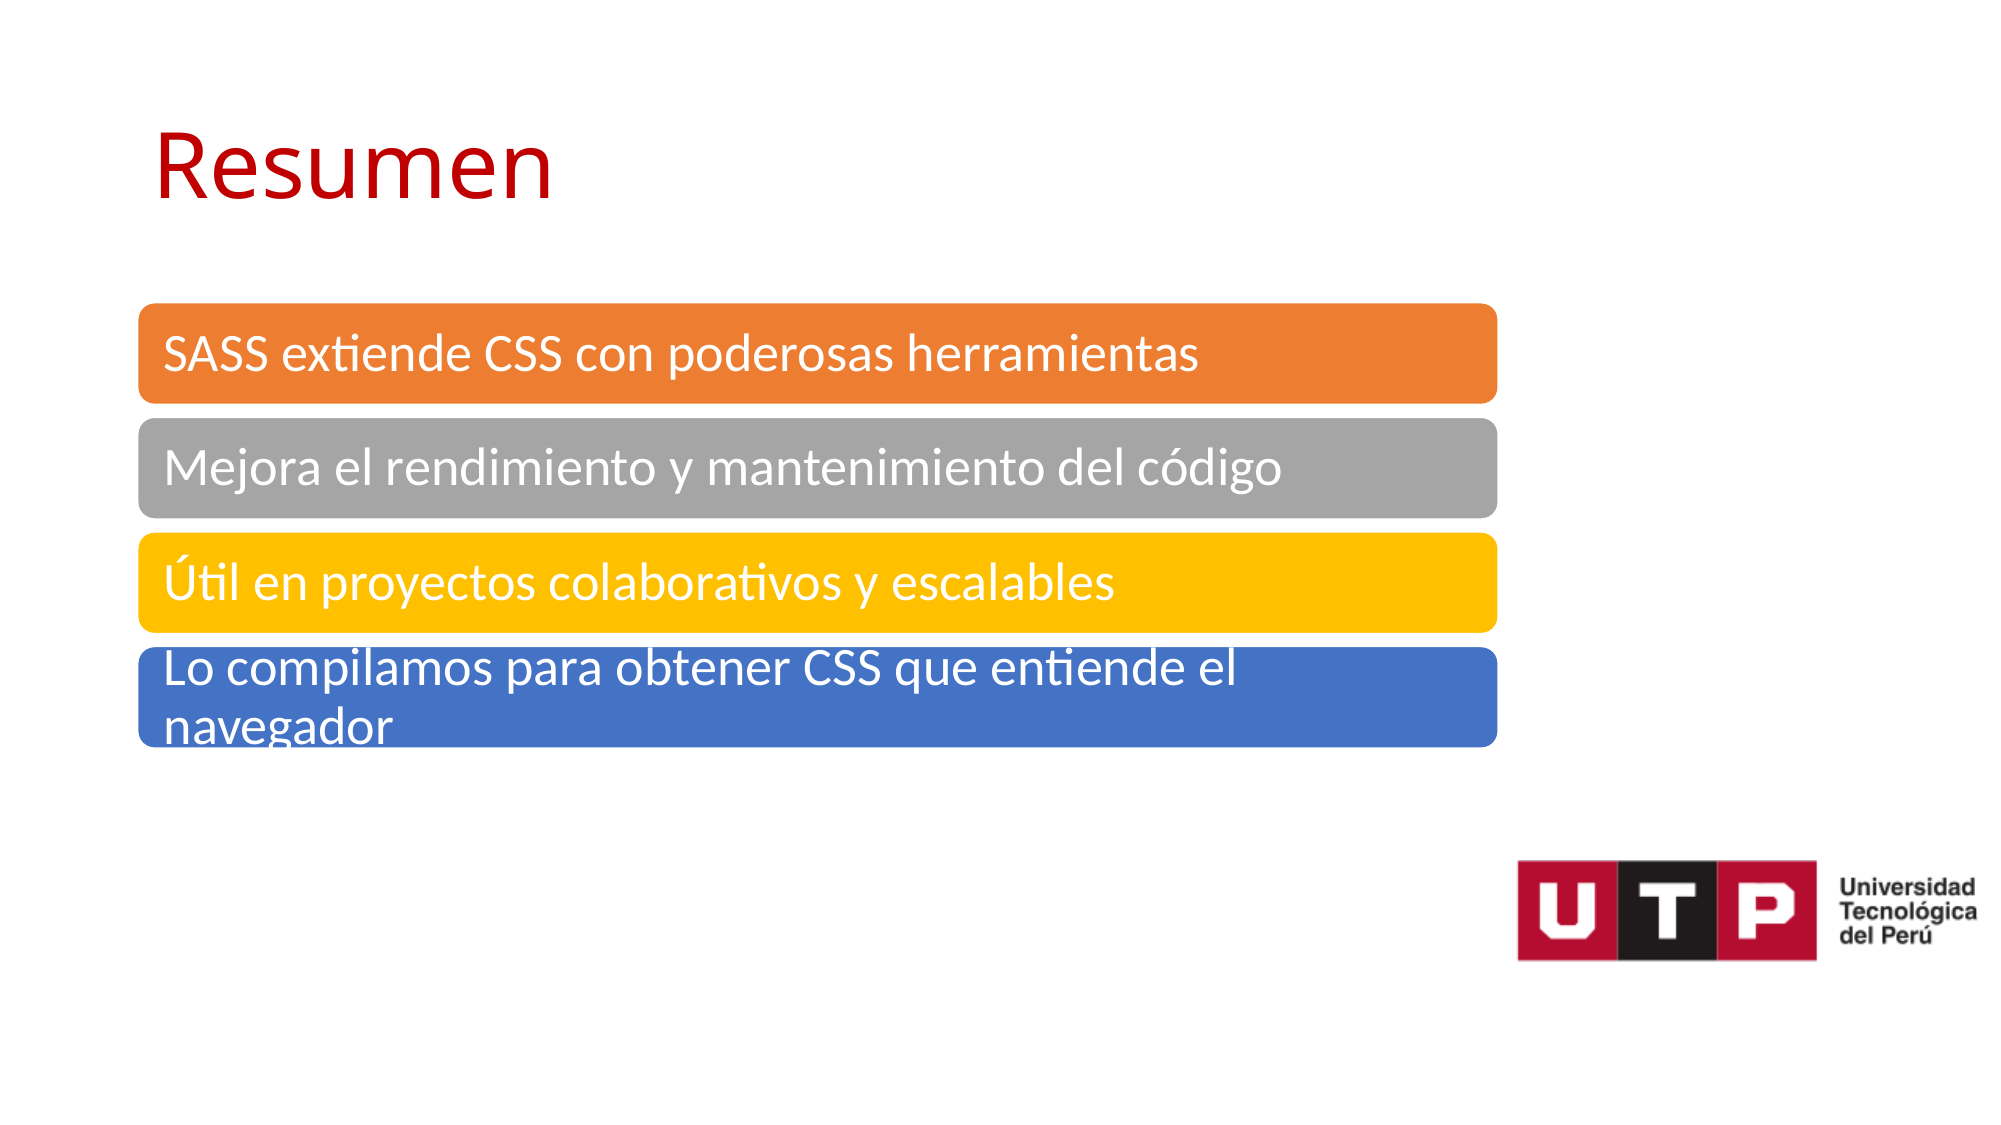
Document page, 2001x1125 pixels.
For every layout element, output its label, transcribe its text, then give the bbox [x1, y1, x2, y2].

title Resumen [137, 59, 1863, 278]
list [137, 168, 1499, 883]
picture [1484, 826, 2000, 987]
